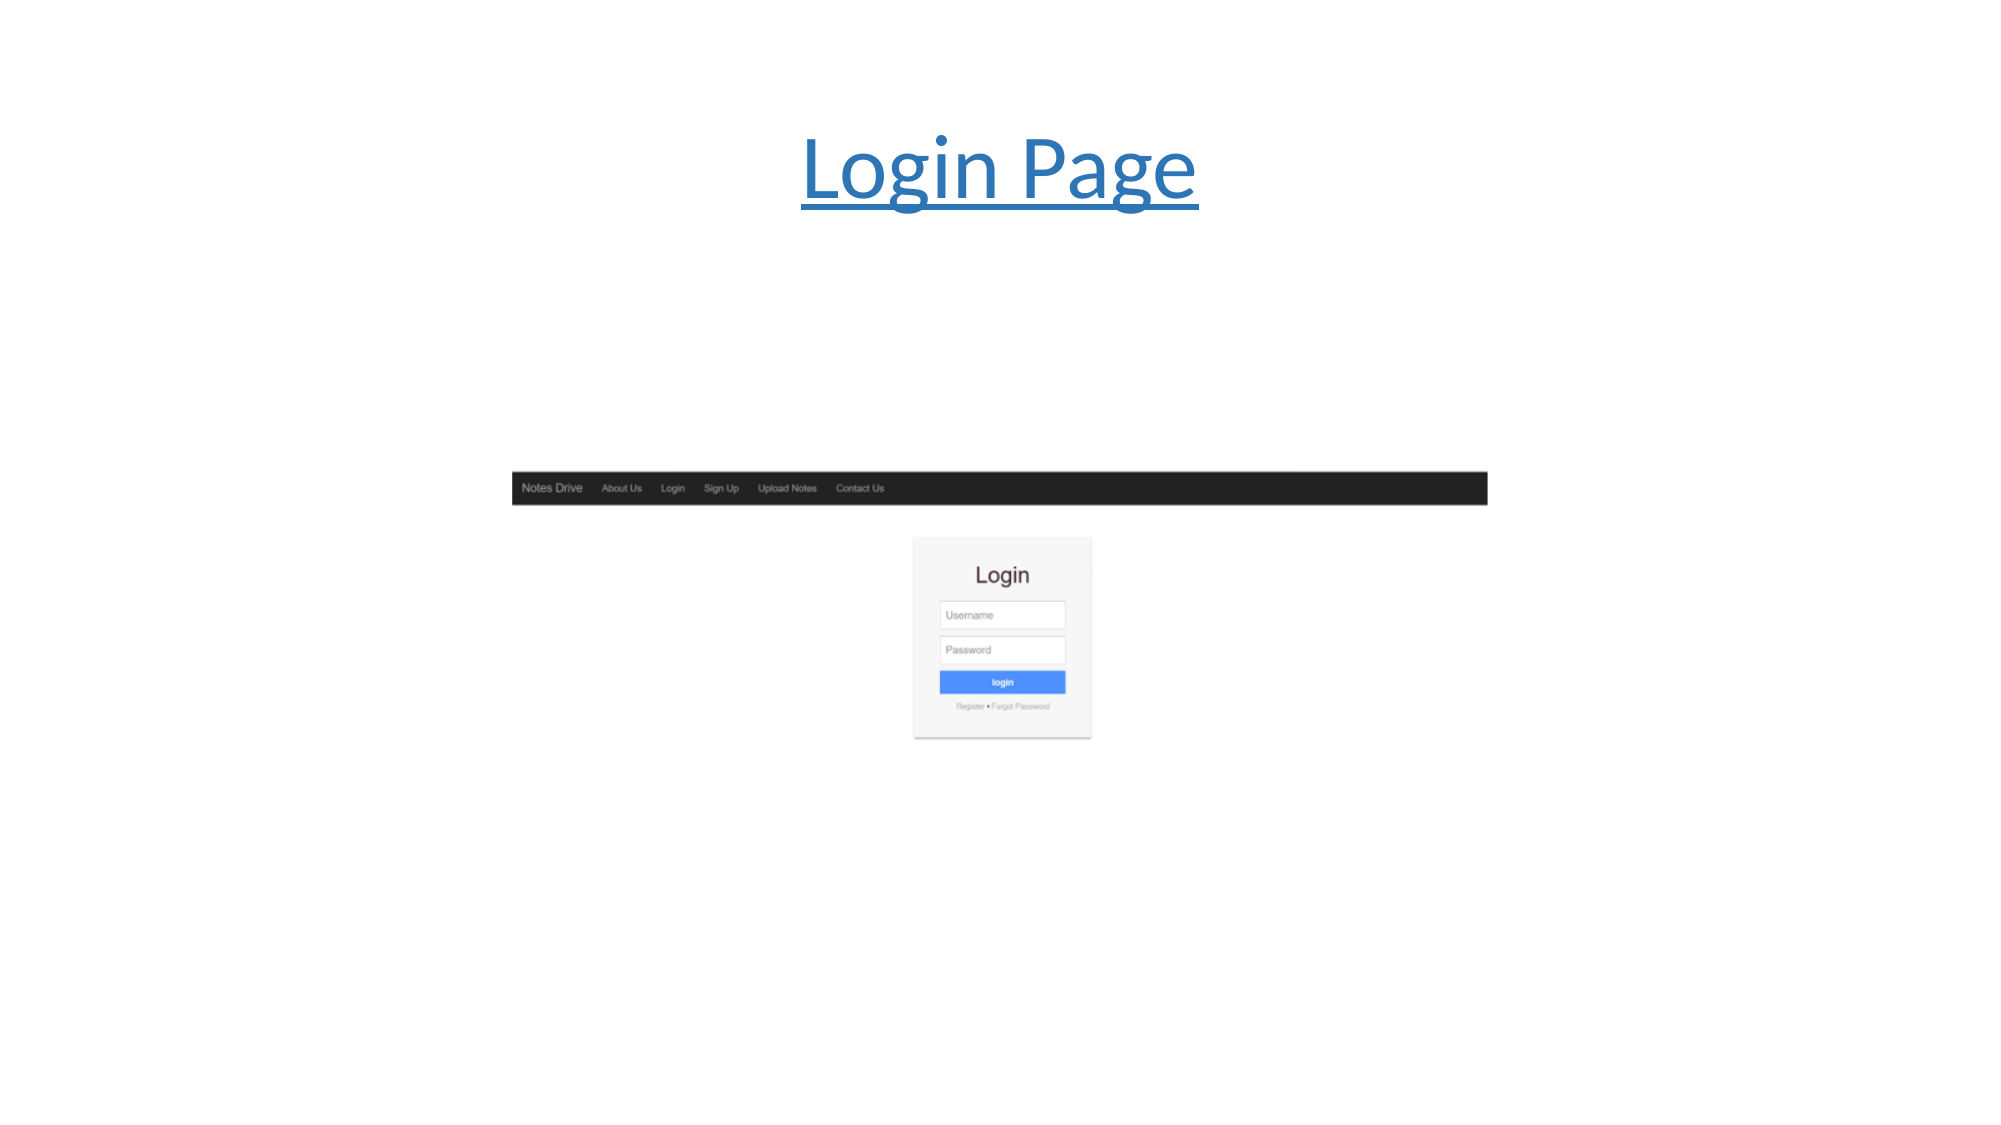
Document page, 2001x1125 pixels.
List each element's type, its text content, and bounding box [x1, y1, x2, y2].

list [481, 443, 1519, 870]
title Login Page [137, 59, 1863, 278]
